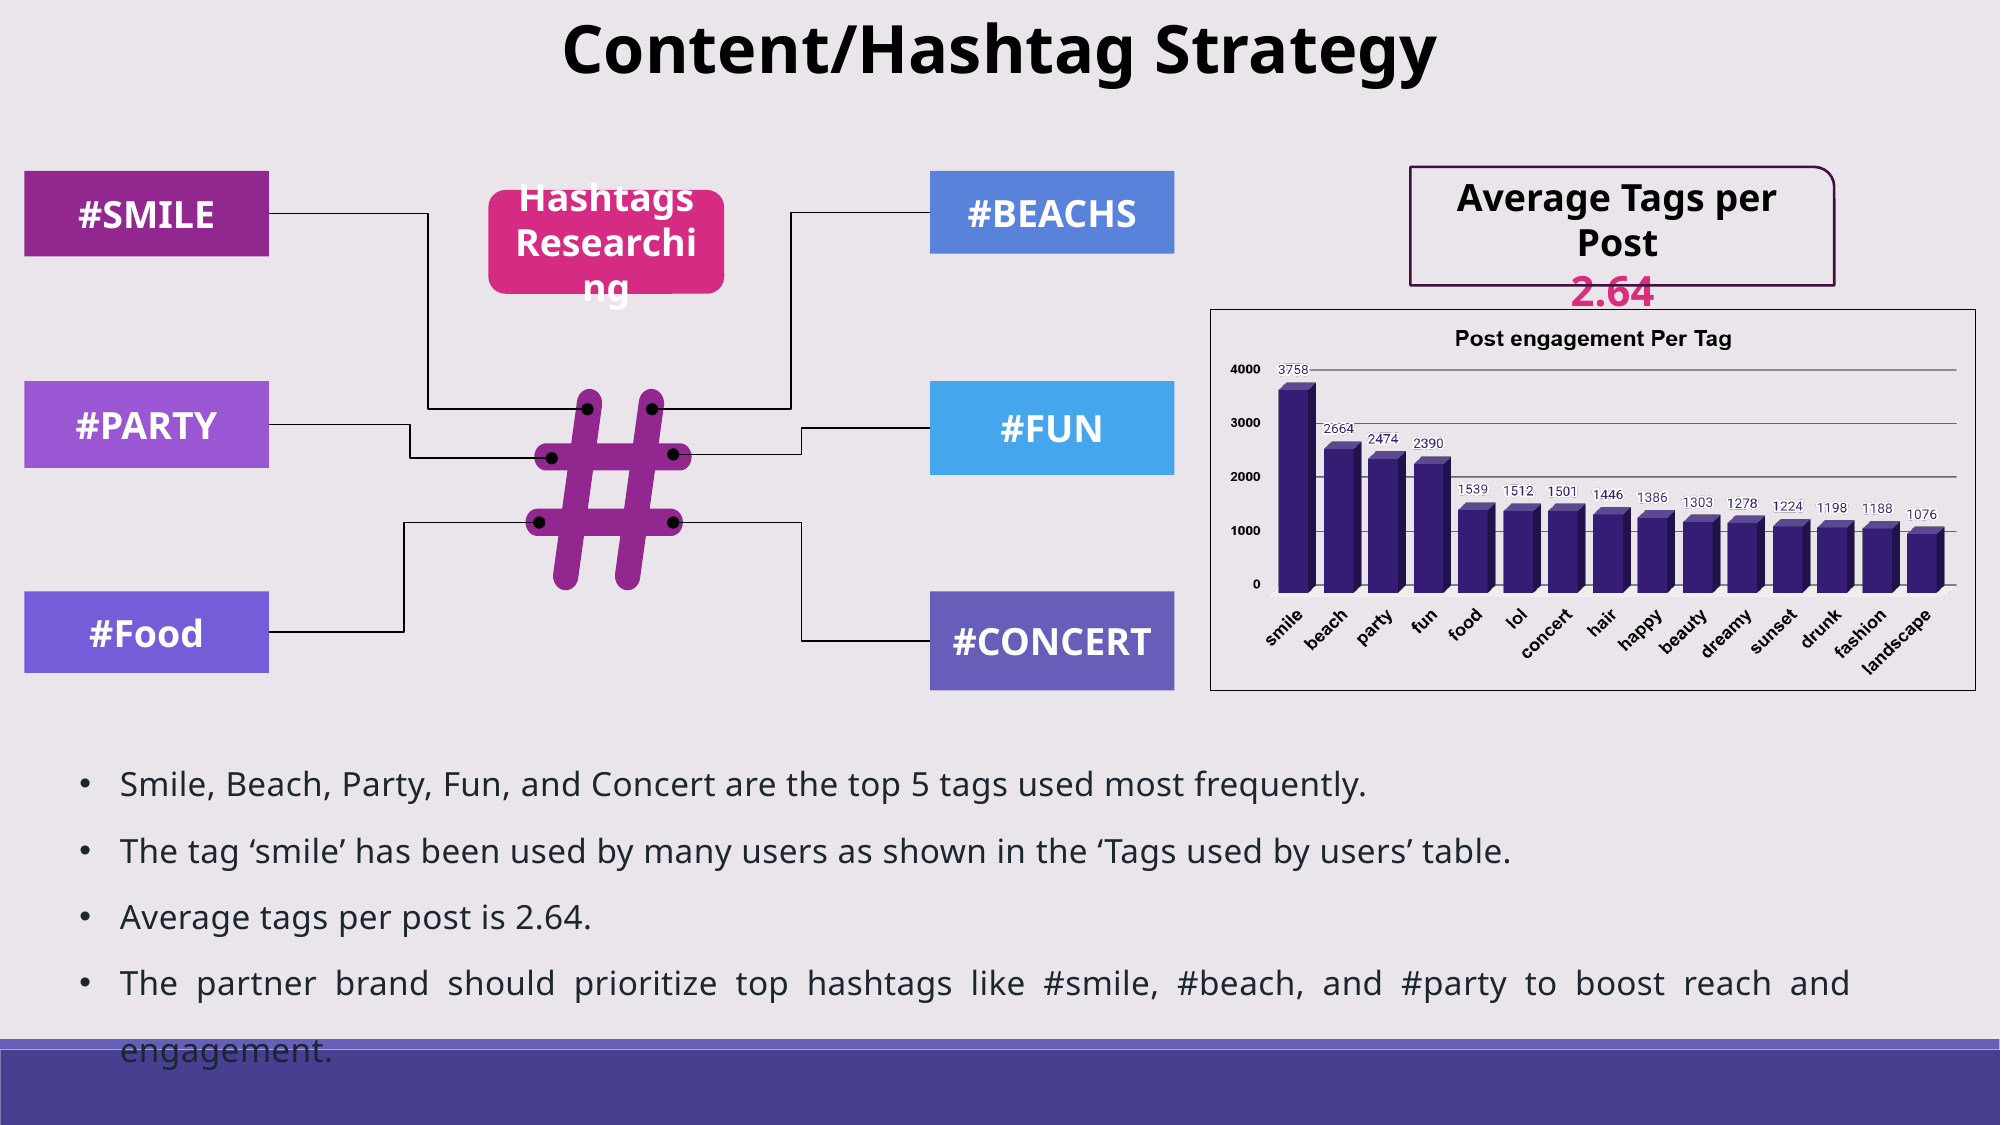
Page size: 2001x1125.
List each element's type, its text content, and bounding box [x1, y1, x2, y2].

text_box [1400, 166, 1835, 286]
text_box Content/Hashtag Strategy [500, 0, 1500, 95]
text_box Smile, Beach, Party, Fun, and Concert are the top 5 tags used most frequently. The tag ‘smile’ has been used by many users as shown in the ‘Tags used by users’ table. Average tags per post is 2.64. The partner brand should prioritize top hashtags like #smile, #beach, and #party to boost reach and engagement. [24, 729, 1871, 1077]
picture [1210, 309, 1977, 691]
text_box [23, 170, 1175, 691]
